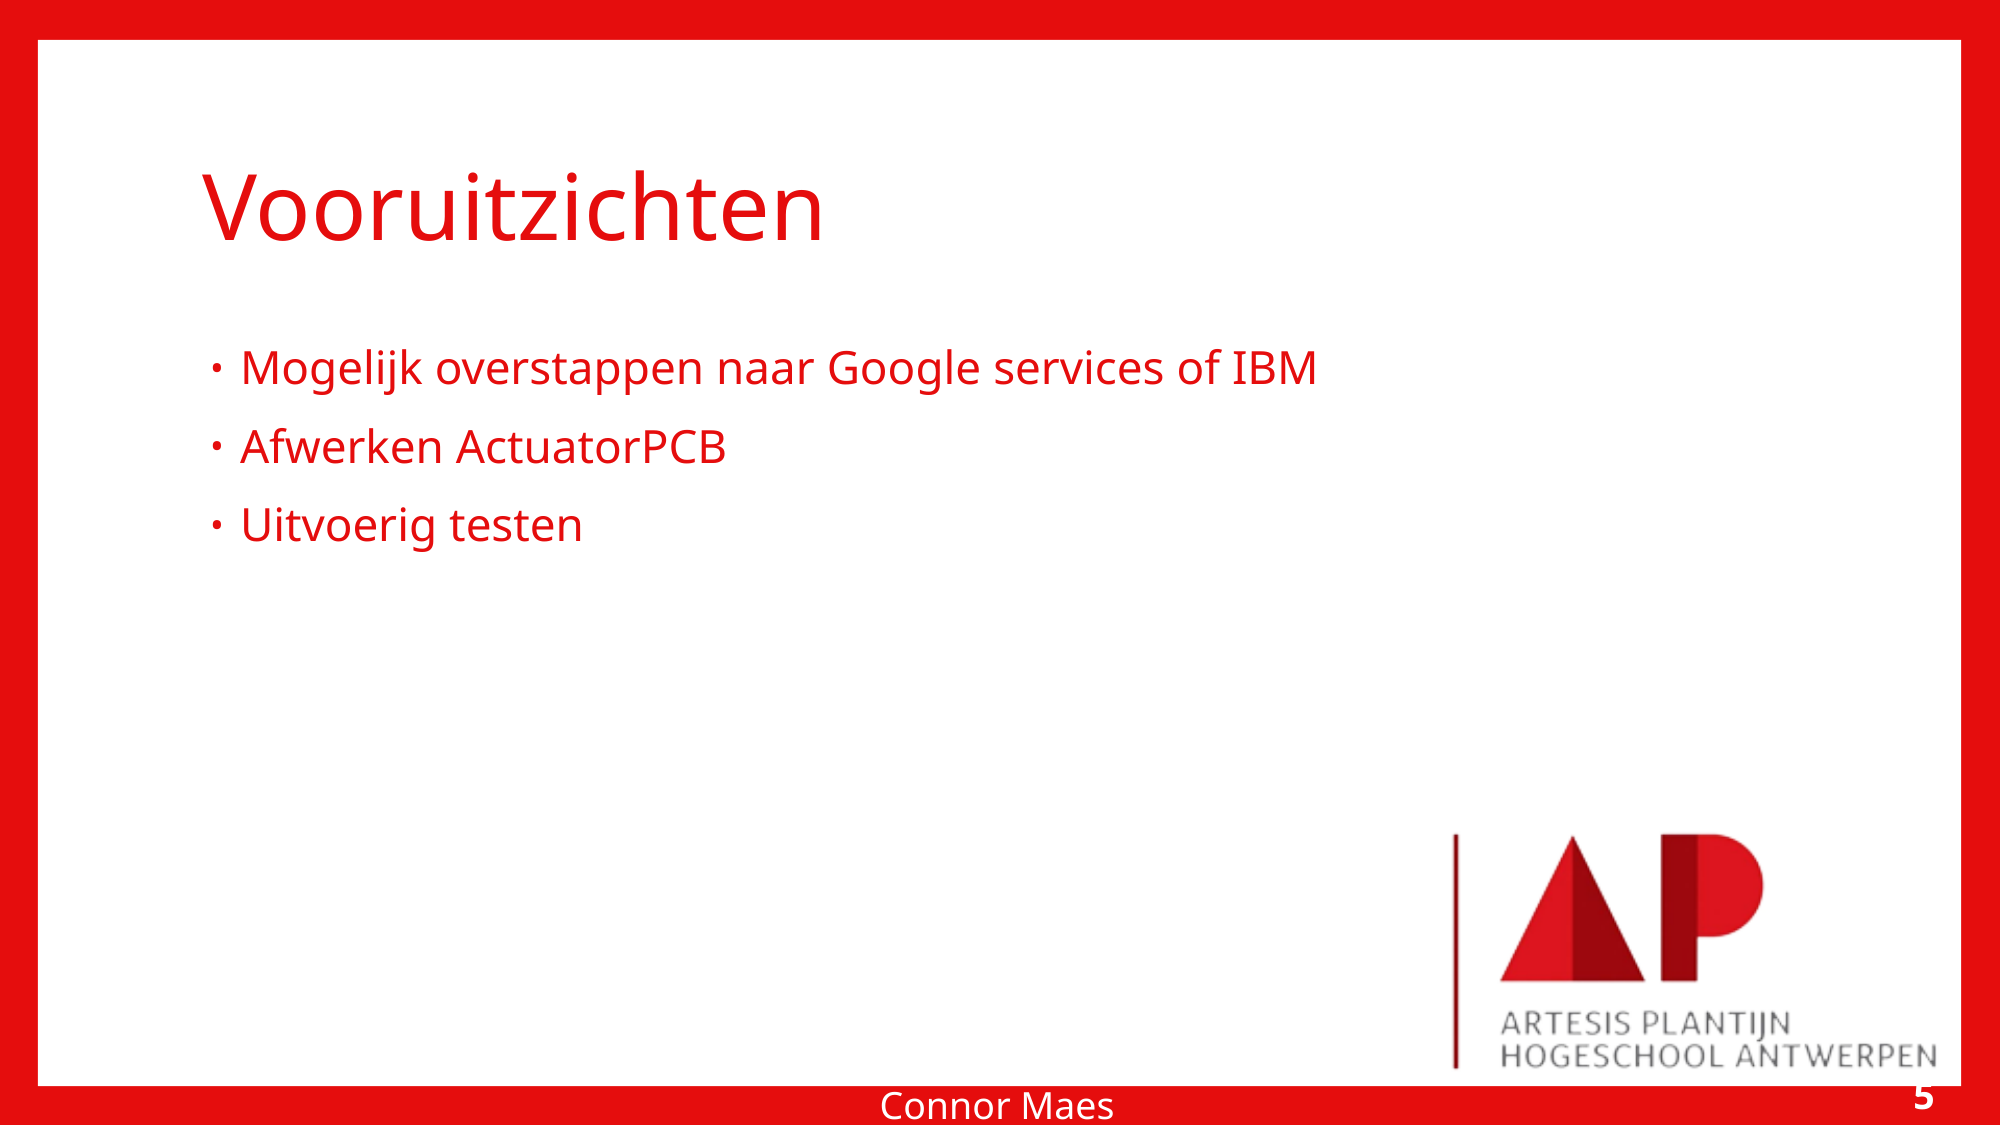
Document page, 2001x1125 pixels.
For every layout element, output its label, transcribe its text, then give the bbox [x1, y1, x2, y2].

title Vooruitzichten [187, 99, 1808, 323]
slide_number 4 [1670, 1092, 1950, 1125]
text_box Connor Maes [864, 1074, 1130, 1125]
list Mogelijk overstappen naar Google services of IBM Afwerken ActuatorPCB Uitvoerig testen [187, 337, 1808, 1000]
picture [1442, 816, 1950, 1084]
